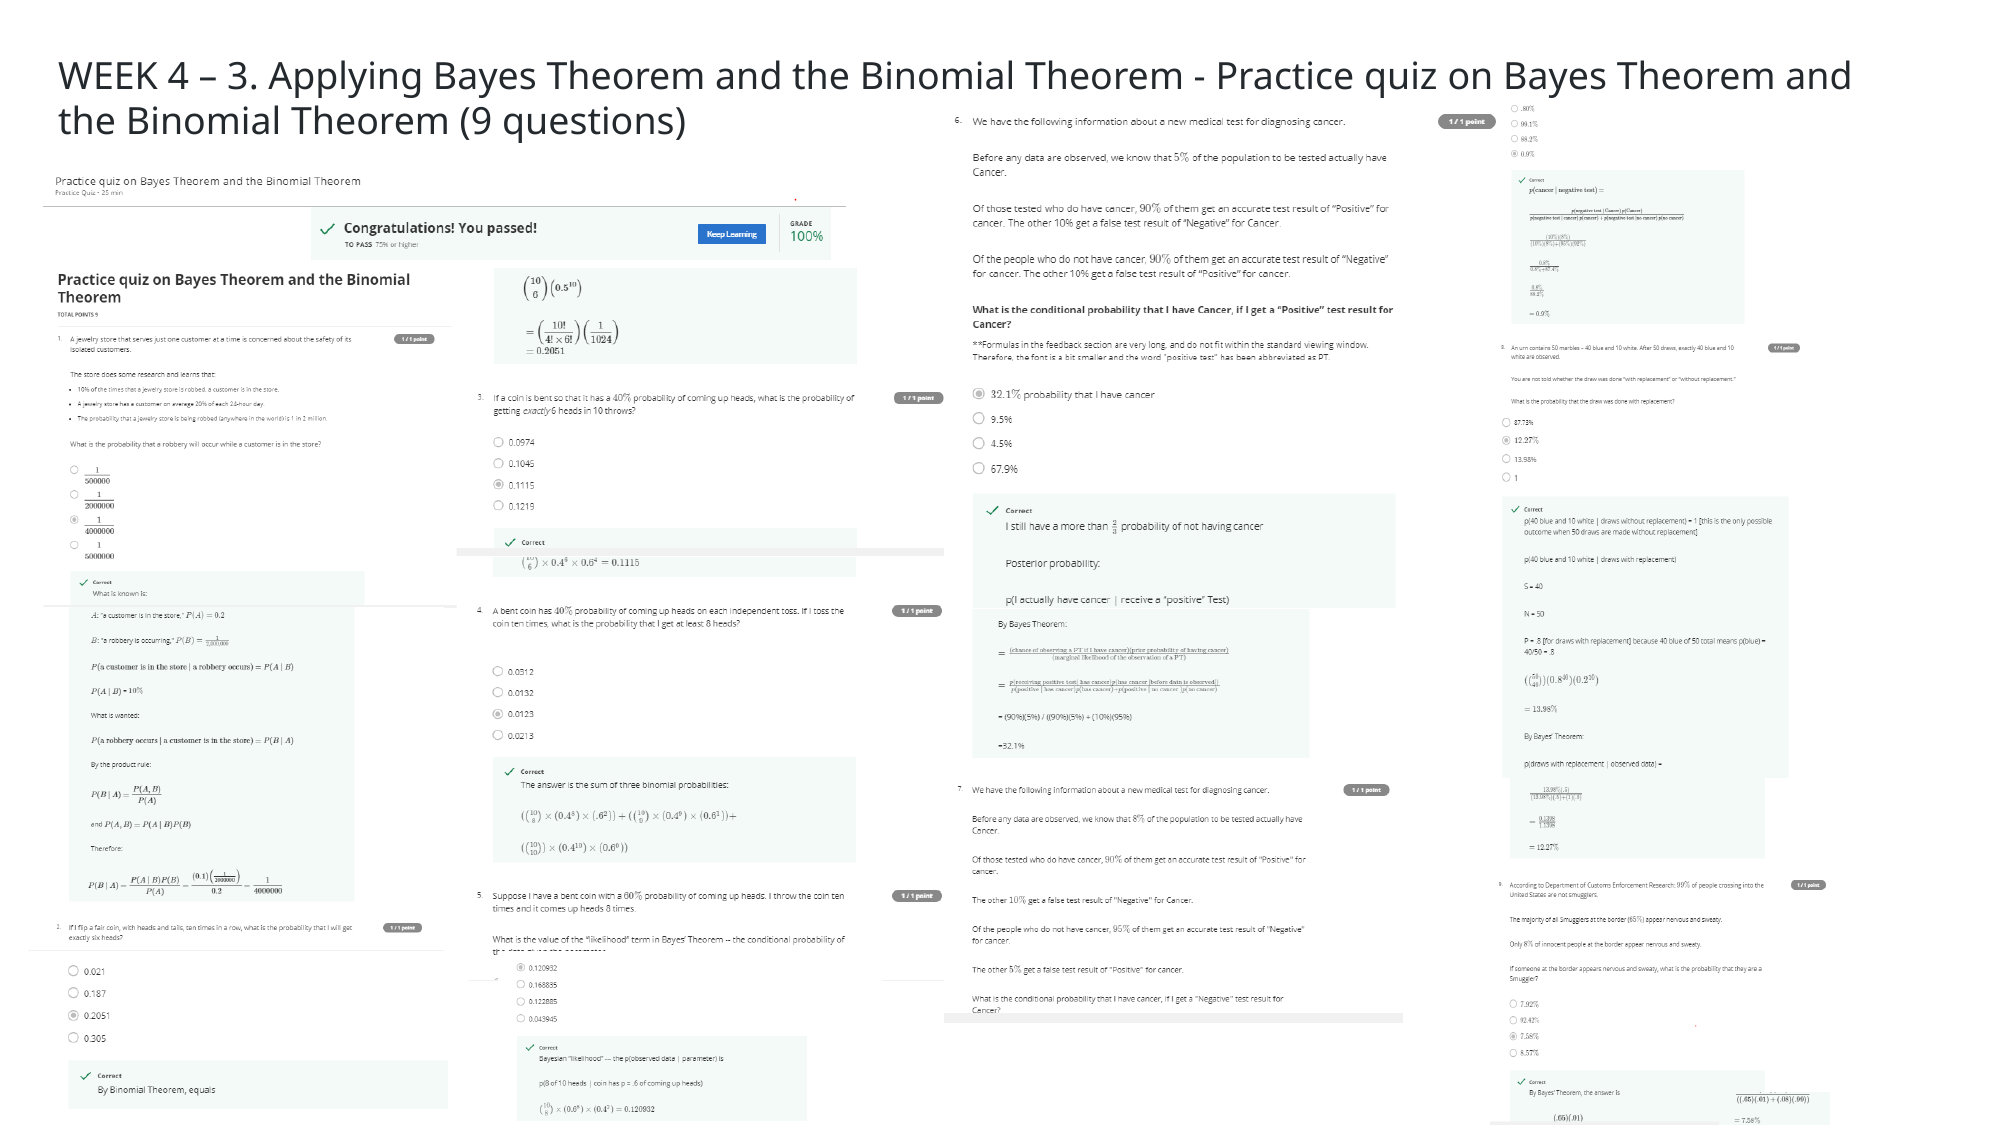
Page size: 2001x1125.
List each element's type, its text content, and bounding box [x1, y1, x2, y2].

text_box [1490, 103, 1830, 1125]
picture [29, 102, 1501, 1122]
picture [1719, 1092, 1830, 1125]
text_box WEEK 4 – 3. Applying Bayes Theorem and the Binomial Theorem - Practice quiz on Bayes Theorem and the Binomial Theorem (9 questions) [43, 44, 1937, 149]
